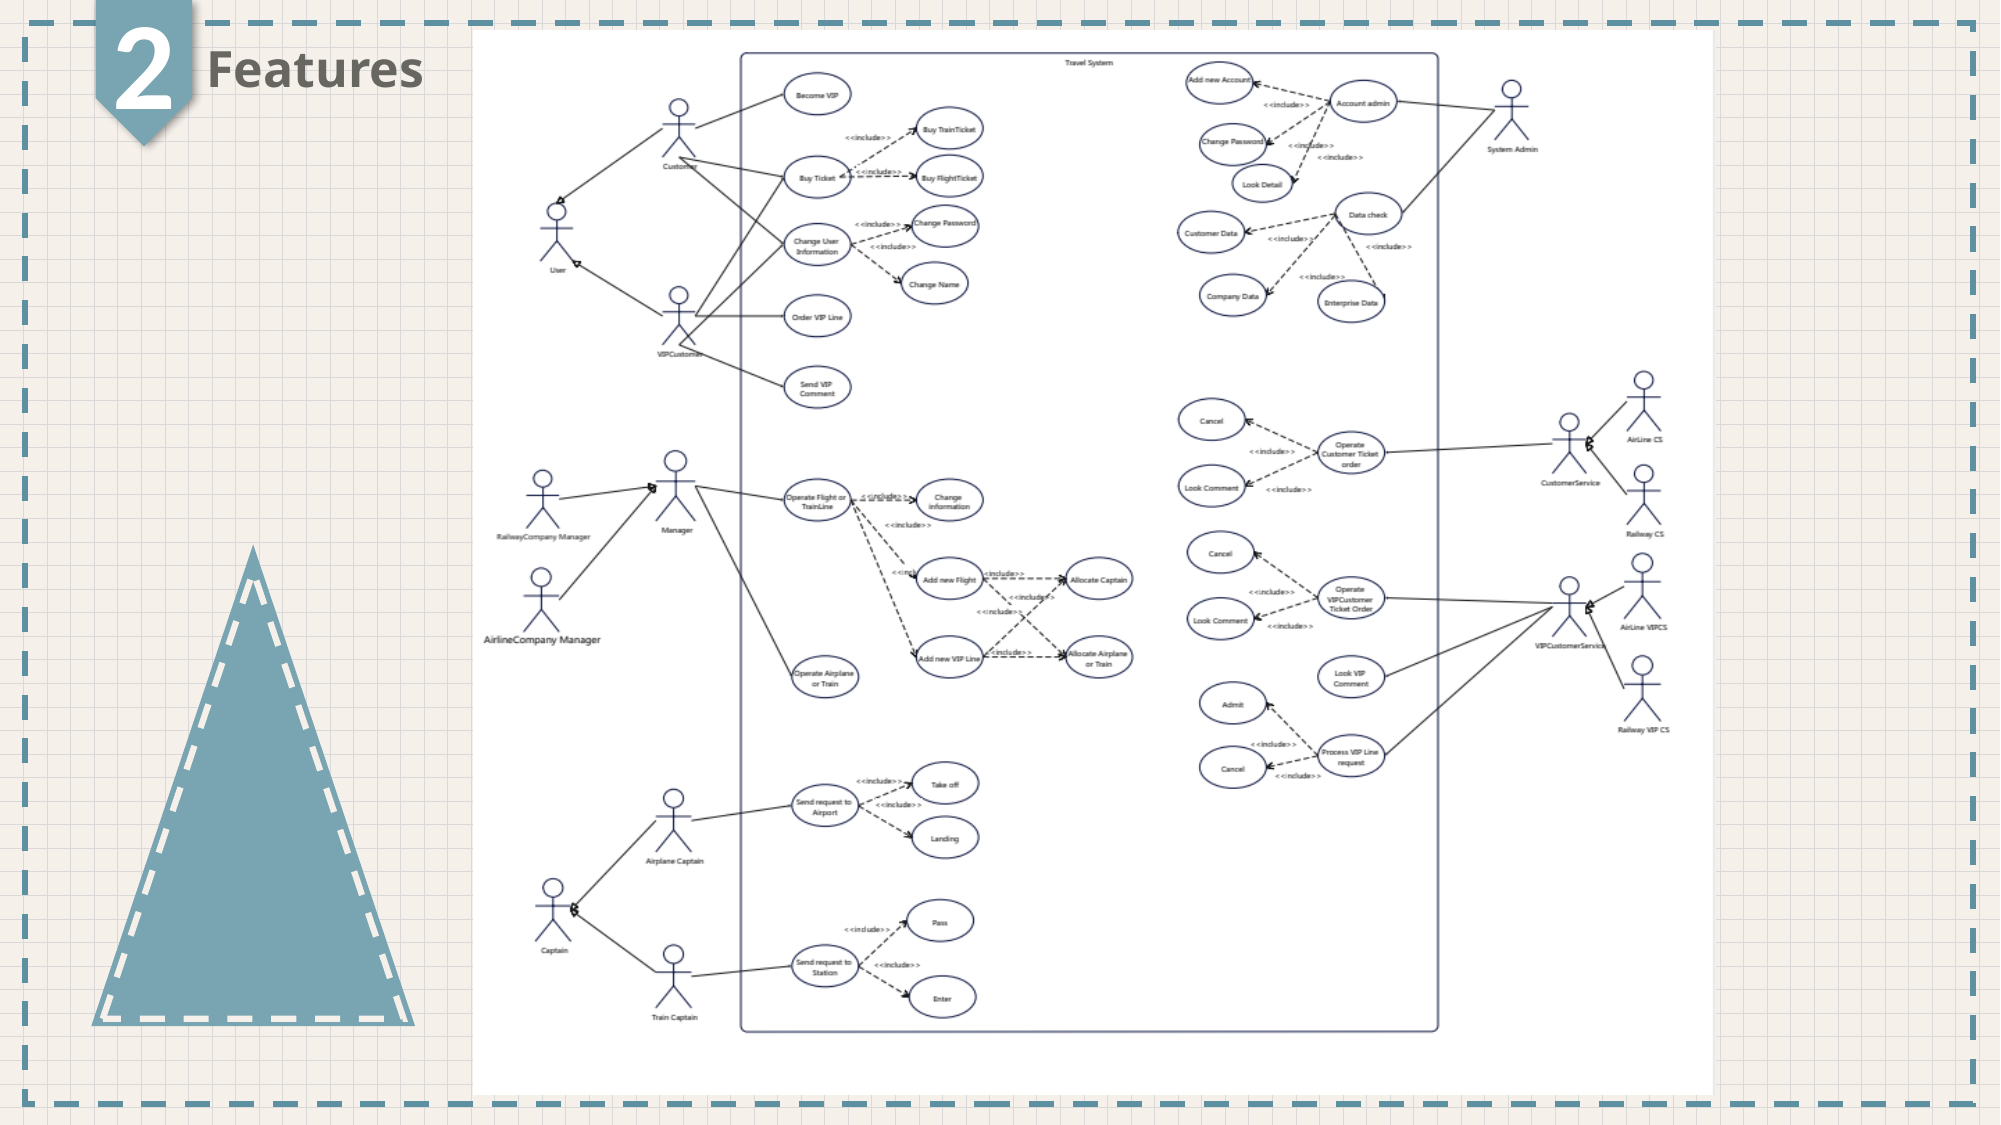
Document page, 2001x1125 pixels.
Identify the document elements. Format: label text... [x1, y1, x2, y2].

text_box Features [200, 30, 439, 105]
text_box 2 [97, 0, 191, 142]
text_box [91, 544, 416, 1027]
picture [473, 30, 1716, 1095]
text_box [138, 142, 150, 148]
